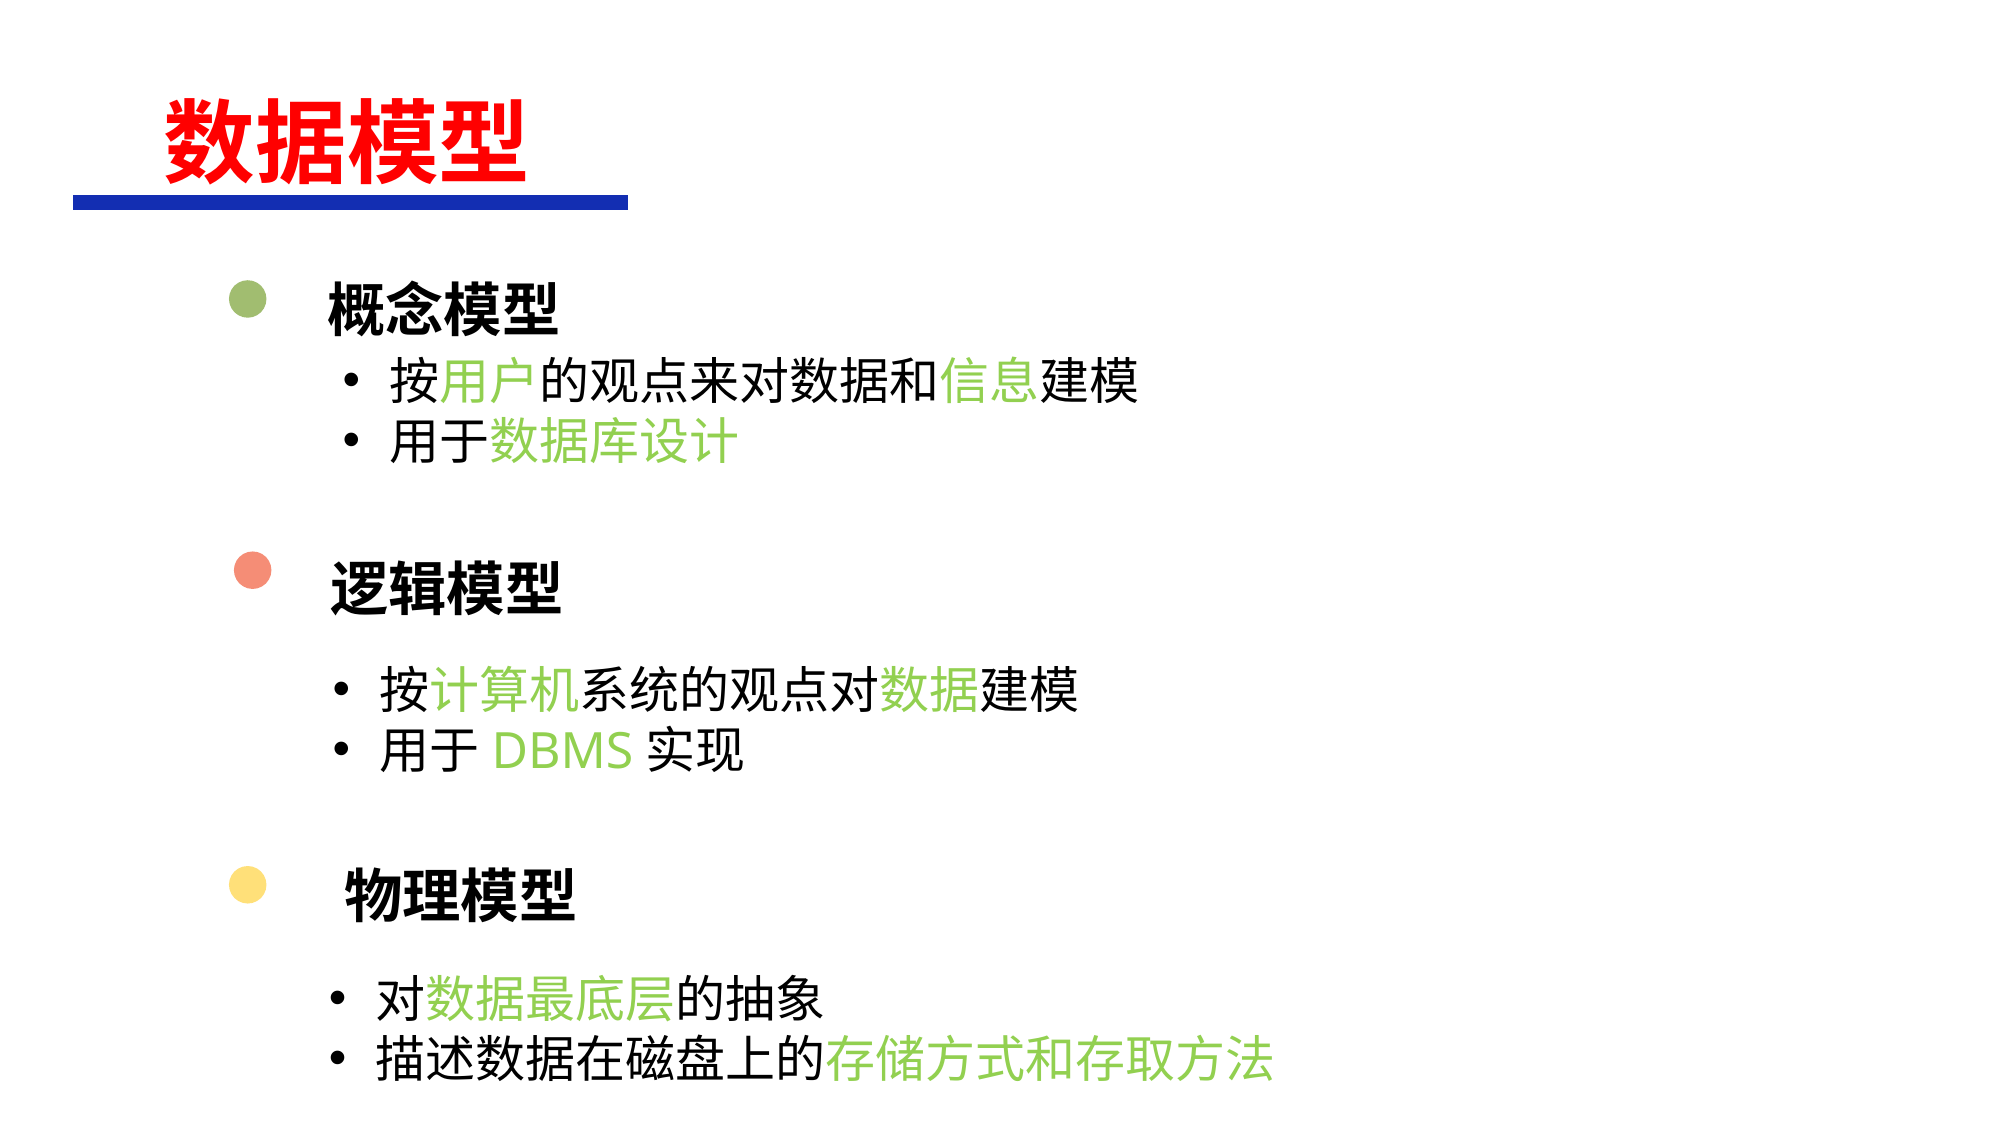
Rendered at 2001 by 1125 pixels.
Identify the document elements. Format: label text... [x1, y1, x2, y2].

text_box [227, 279, 268, 319]
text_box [312, 265, 1414, 404]
title 数据模型 [148, 37, 1874, 256]
text_box 物理模型 [329, 852, 593, 937]
text_box 按用户的观点来对数据和信息建模 用于数据库设计 [327, 404, 1328, 477]
text_box [232, 550, 273, 590]
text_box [313, 544, 1099, 788]
text_box [227, 865, 268, 905]
text_box 对数据最底层的抽象 描述数据在磁盘上的存储方式和存取方法 [314, 959, 1314, 1095]
